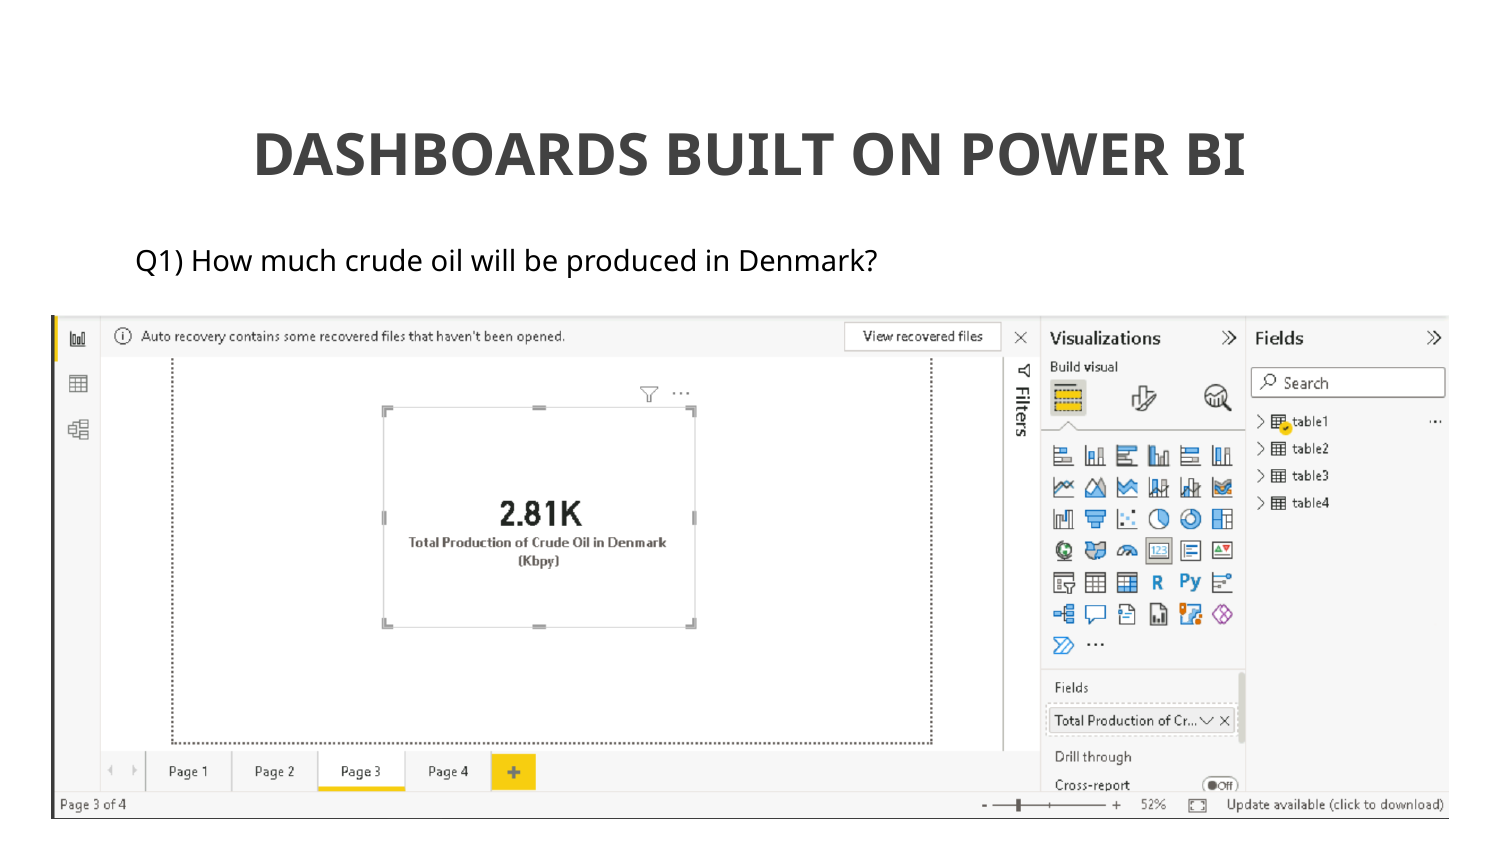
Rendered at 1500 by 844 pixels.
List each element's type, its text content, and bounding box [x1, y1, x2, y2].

picture [51, 315, 1449, 819]
text_box Q1) How much crude oil will be produced in Denmark? [112, 227, 950, 291]
title DASHBOARDS BUILT ON POWER BI [112, 75, 1387, 239]
